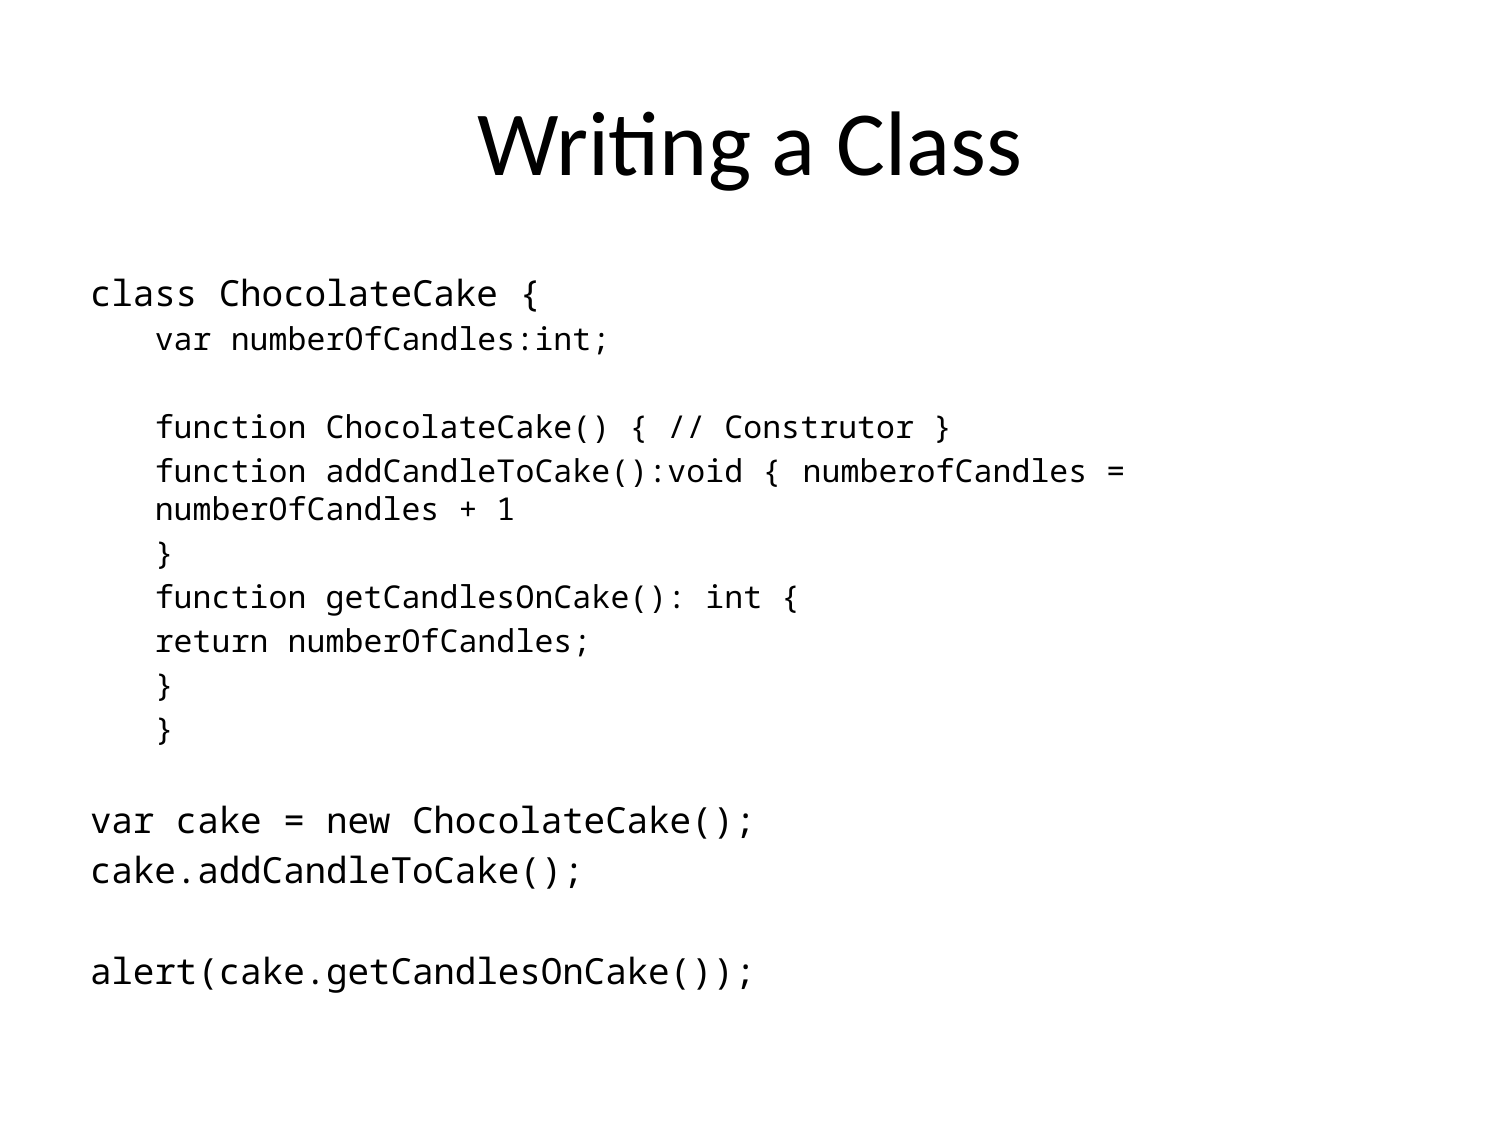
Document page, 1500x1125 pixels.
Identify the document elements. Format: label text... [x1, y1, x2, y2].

title Writing a Class [75, 45, 1425, 233]
list class ChocolateCake { var numberOfCandles:int; function ChocolateCake() { // Construtor } function addCandleToCake():void { numberofCandles = numberOfCandles + 1 } function getCandlesOnCake(): int { return numberOfCandles; } } var cake = new ChocolateCake(); cake.addCandleToCake(); alert(cake.getCandlesOnCake()); [75, 262, 1425, 1005]
